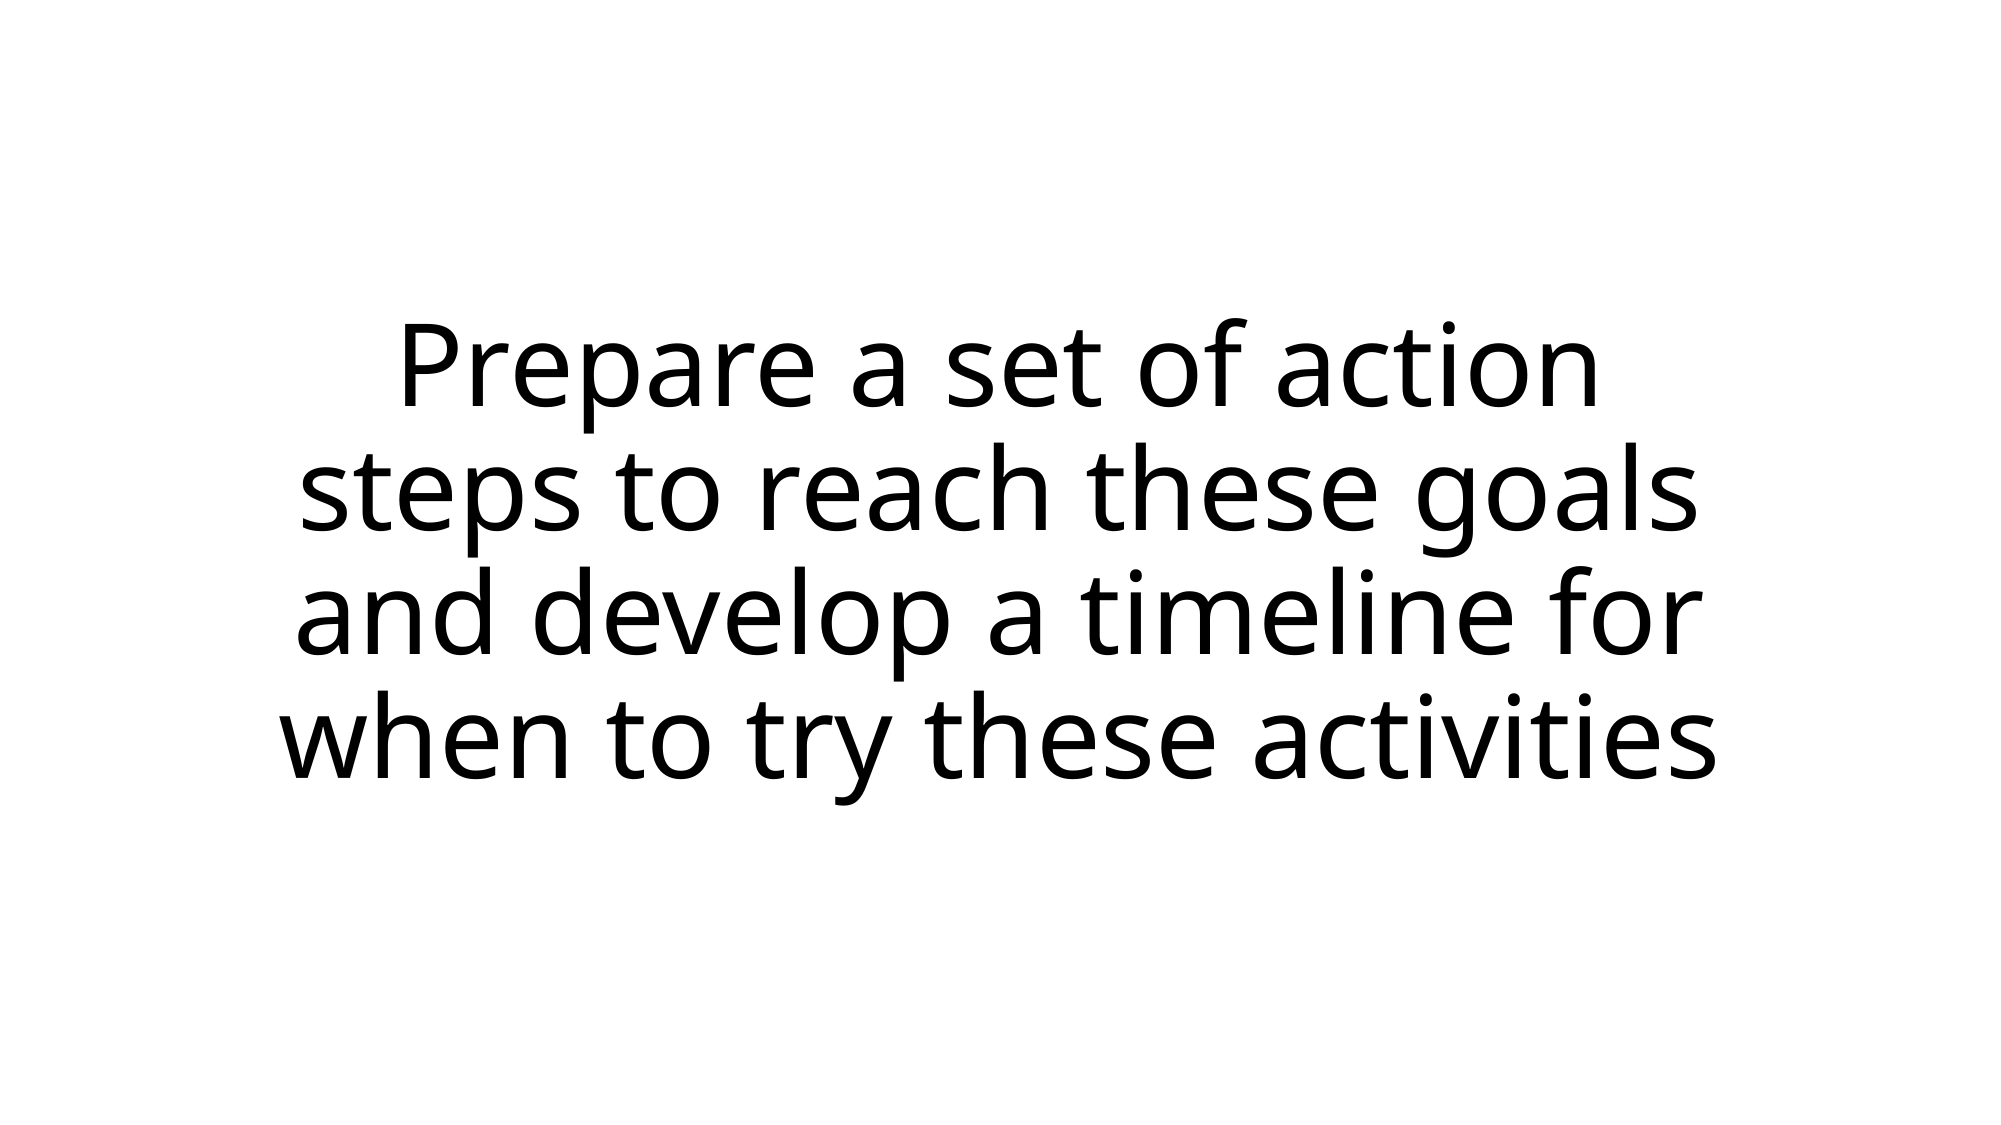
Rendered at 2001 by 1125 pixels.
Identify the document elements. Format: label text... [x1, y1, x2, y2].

title Prepare a set of action steps to reach these goals and develop a timeline for when to try these activities [249, 184, 1750, 812]
